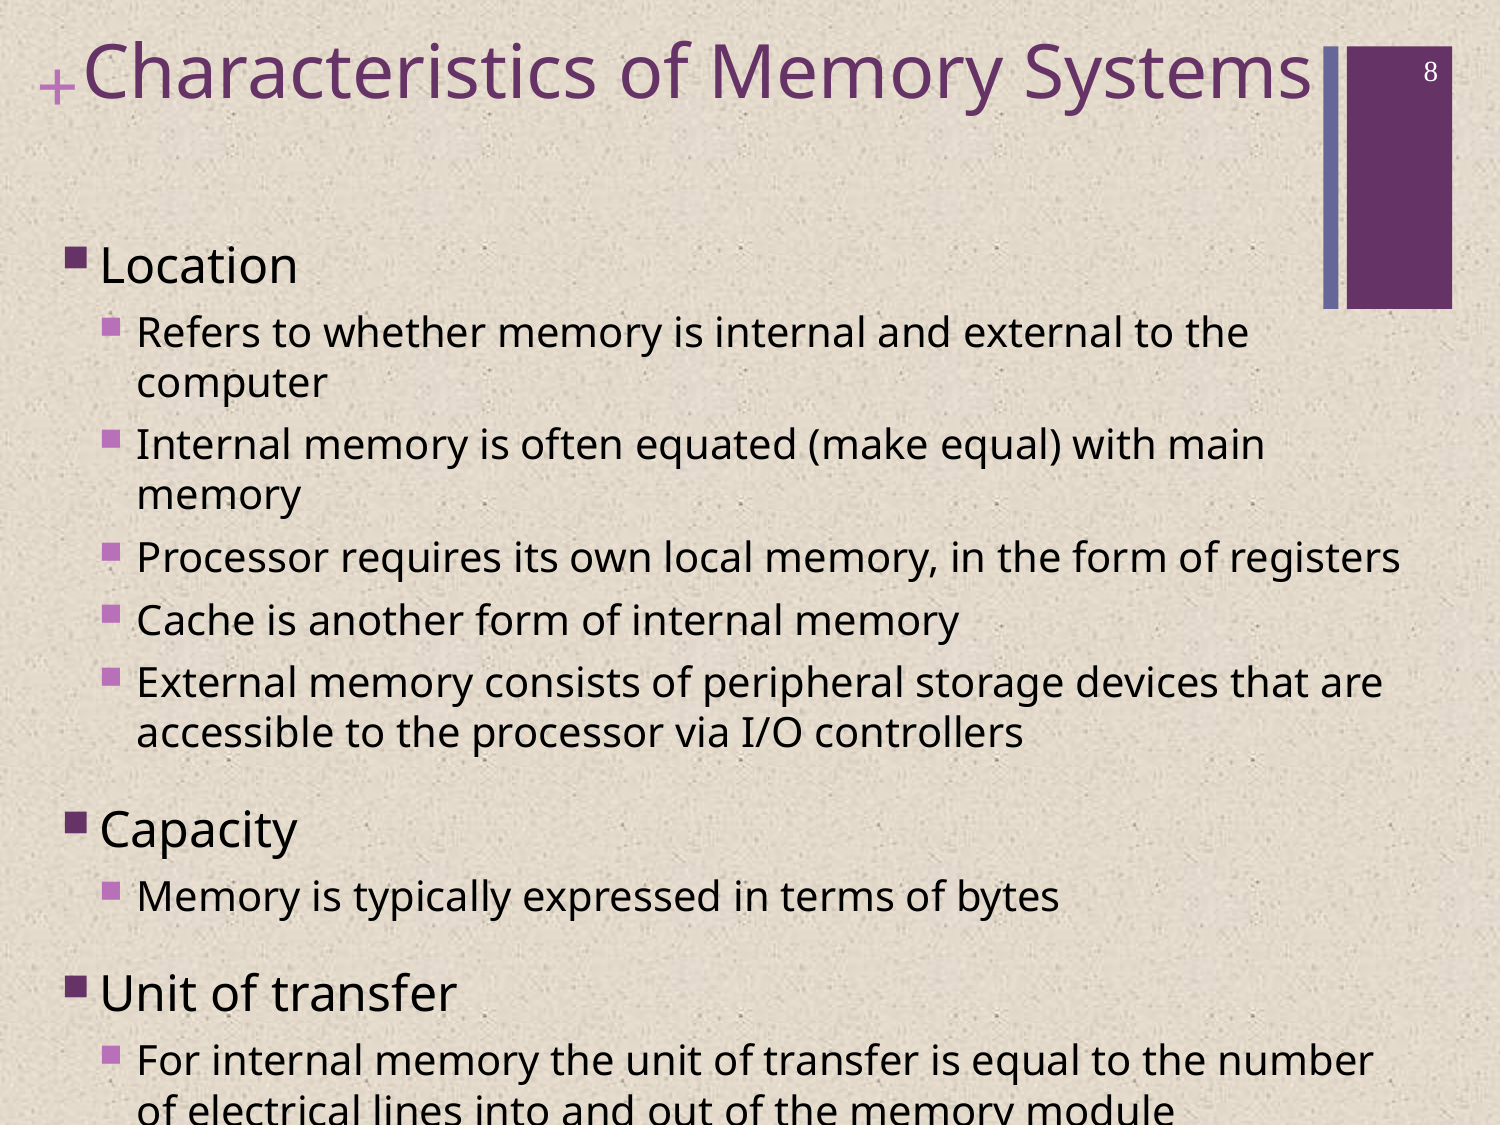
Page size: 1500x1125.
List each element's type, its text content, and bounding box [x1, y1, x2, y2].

list Location Refers to whether memory is internal and external to the computer Internal memory is often equated (make equal) with main memory Processor requires its own local memory, in the form of registers Cache is another form of internal memory External memory consists of peripheral storage devices that are accessible to the processor via I/O controllers Capacity Memory is typically expressed in terms of bytes Unit of transfer For internal memory the unit of transfer is equal to the number of electrical lines into and out of the memory module [46, 225, 1430, 1055]
picture [0, 0, 1500, 1125]
title Characteristics of Memory Systems [38, 16, 1360, 200]
slide_number 8 [1362, 39, 1454, 100]
